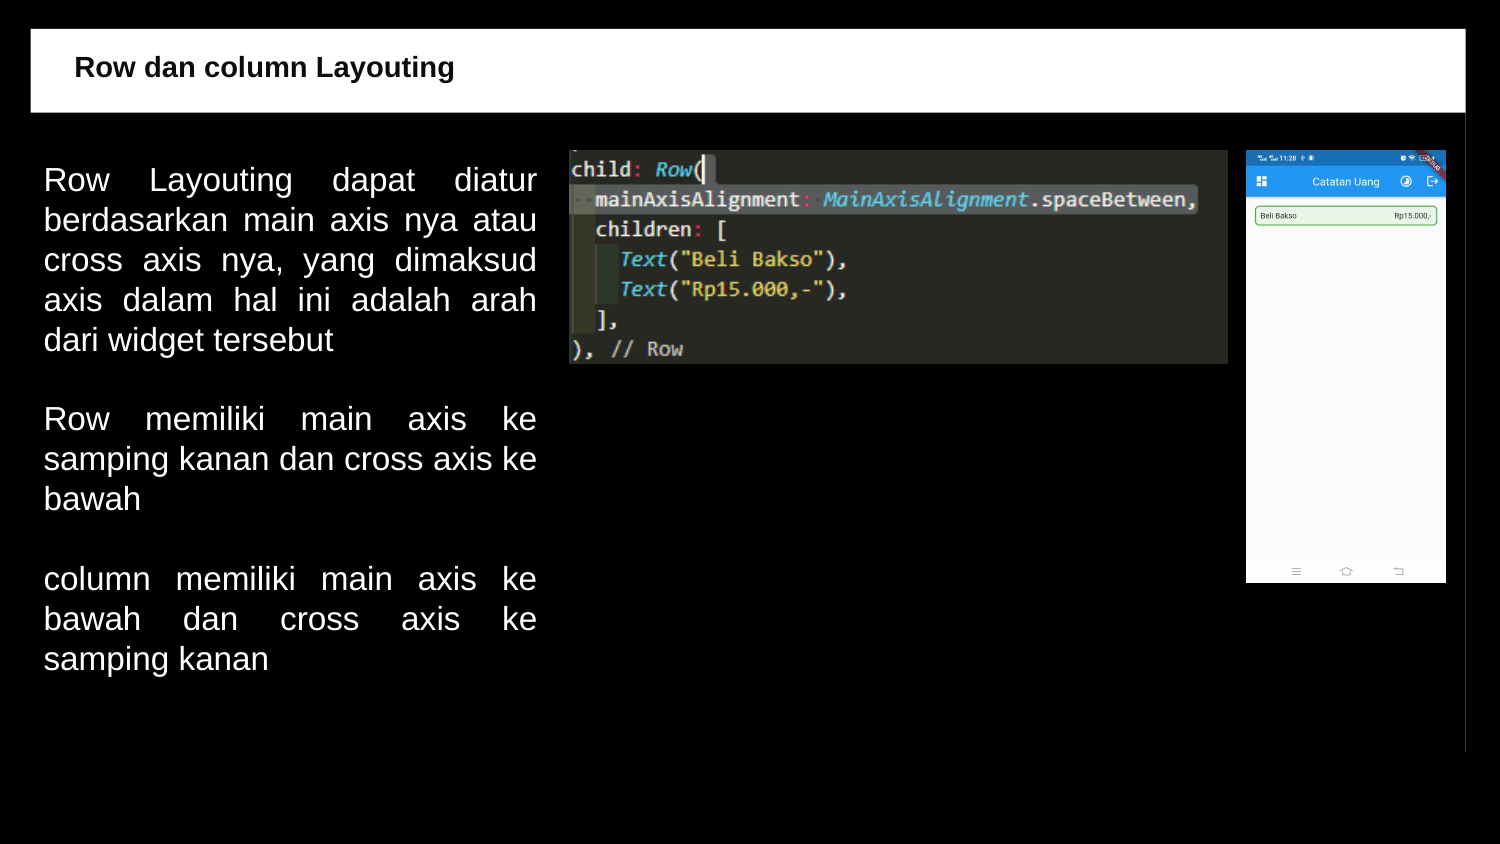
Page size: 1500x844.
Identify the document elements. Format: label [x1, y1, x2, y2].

picture [569, 150, 1228, 364]
picture [1245, 150, 1446, 584]
text_box [28, 42, 1466, 754]
